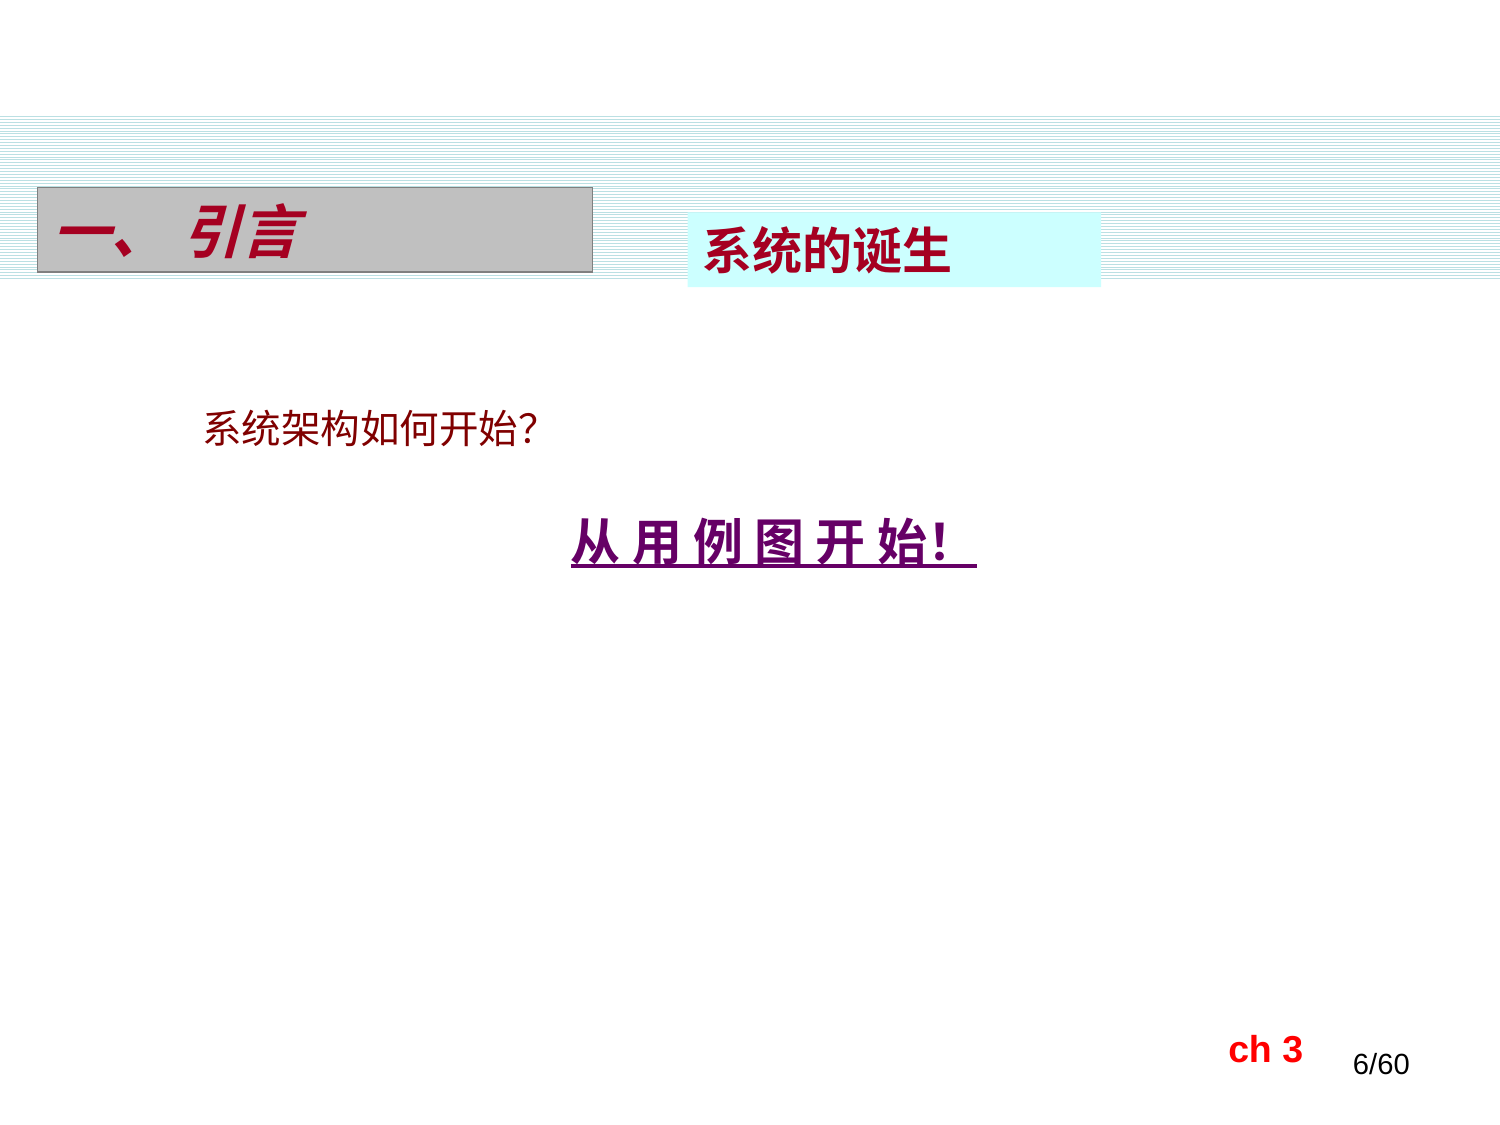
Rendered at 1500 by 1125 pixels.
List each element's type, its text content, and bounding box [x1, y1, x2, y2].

text_box 系统架构如何开始？ [187, 362, 1315, 459]
text_box 从 用 例 图 开 始！ [336, 503, 1212, 579]
text_box 一、 引言 [37, 187, 593, 273]
text_box ch 3 [1213, 1017, 1401, 1078]
text_box 系统的诞生 [687, 212, 1102, 288]
slide_number 6/60 [1074, 1037, 1426, 1113]
